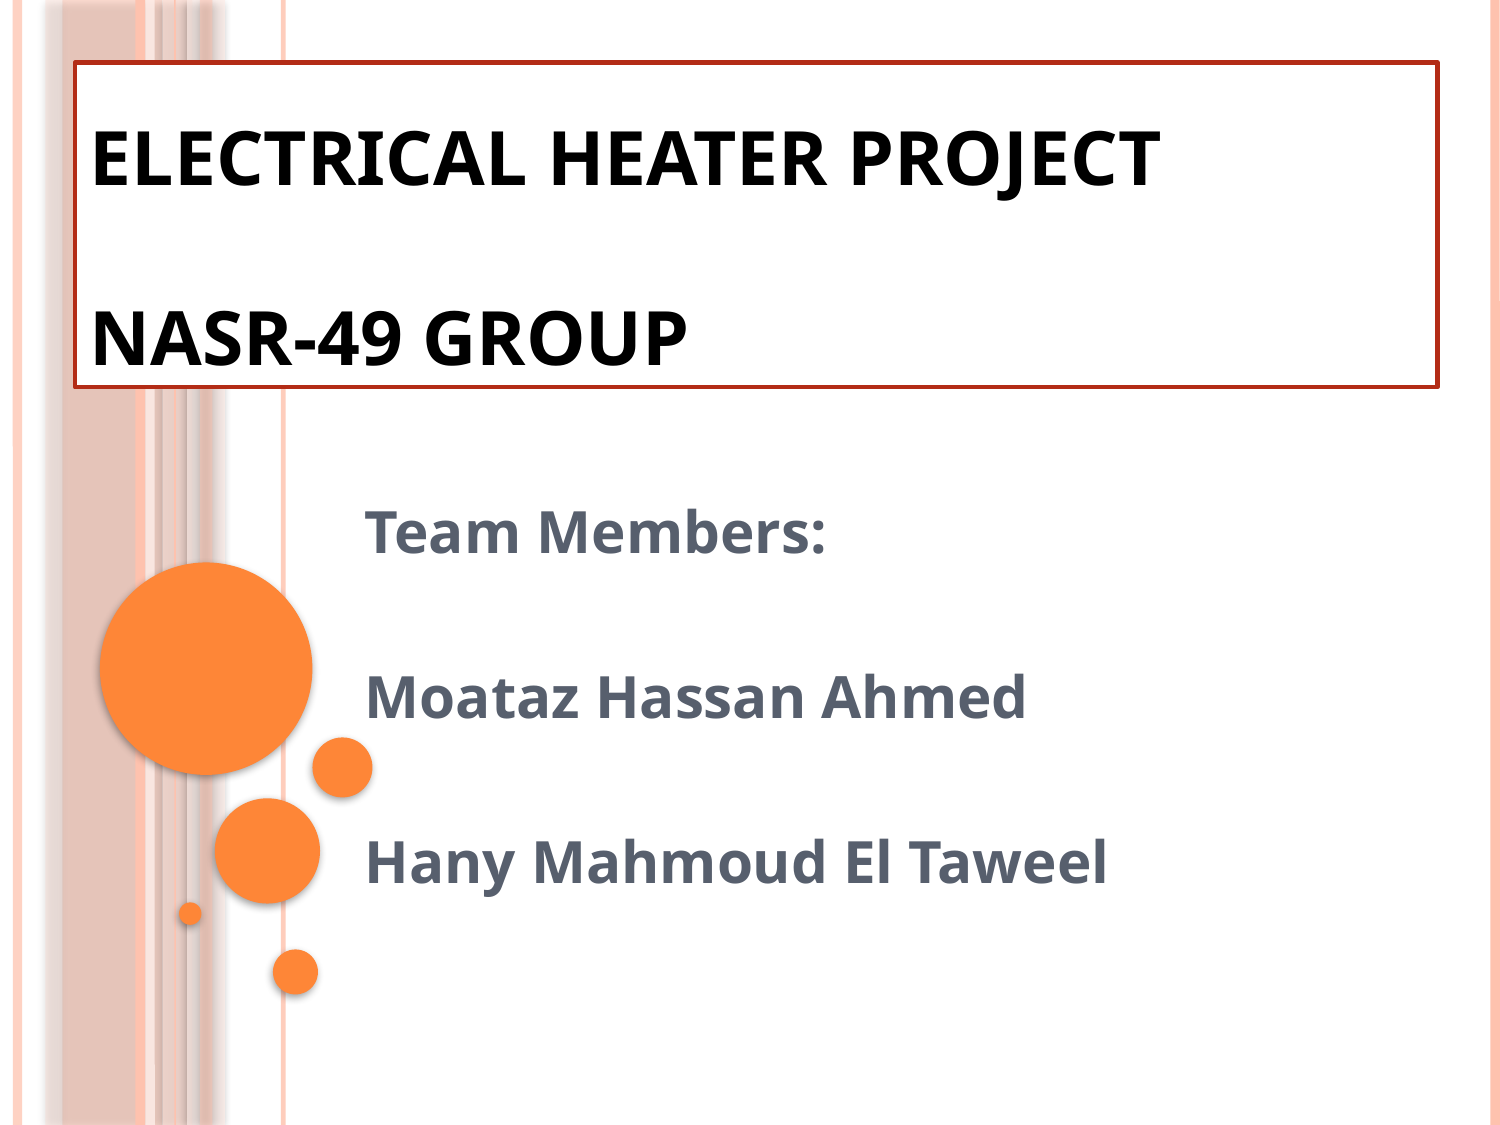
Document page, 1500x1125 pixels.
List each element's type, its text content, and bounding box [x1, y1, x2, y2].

subtitle Team Members: Moataz Hassan Ahmed Hany Mahmoud El Taweel [350, 487, 1363, 713]
title Electrical Heater project NASR-49 group [73, 60, 1440, 389]
